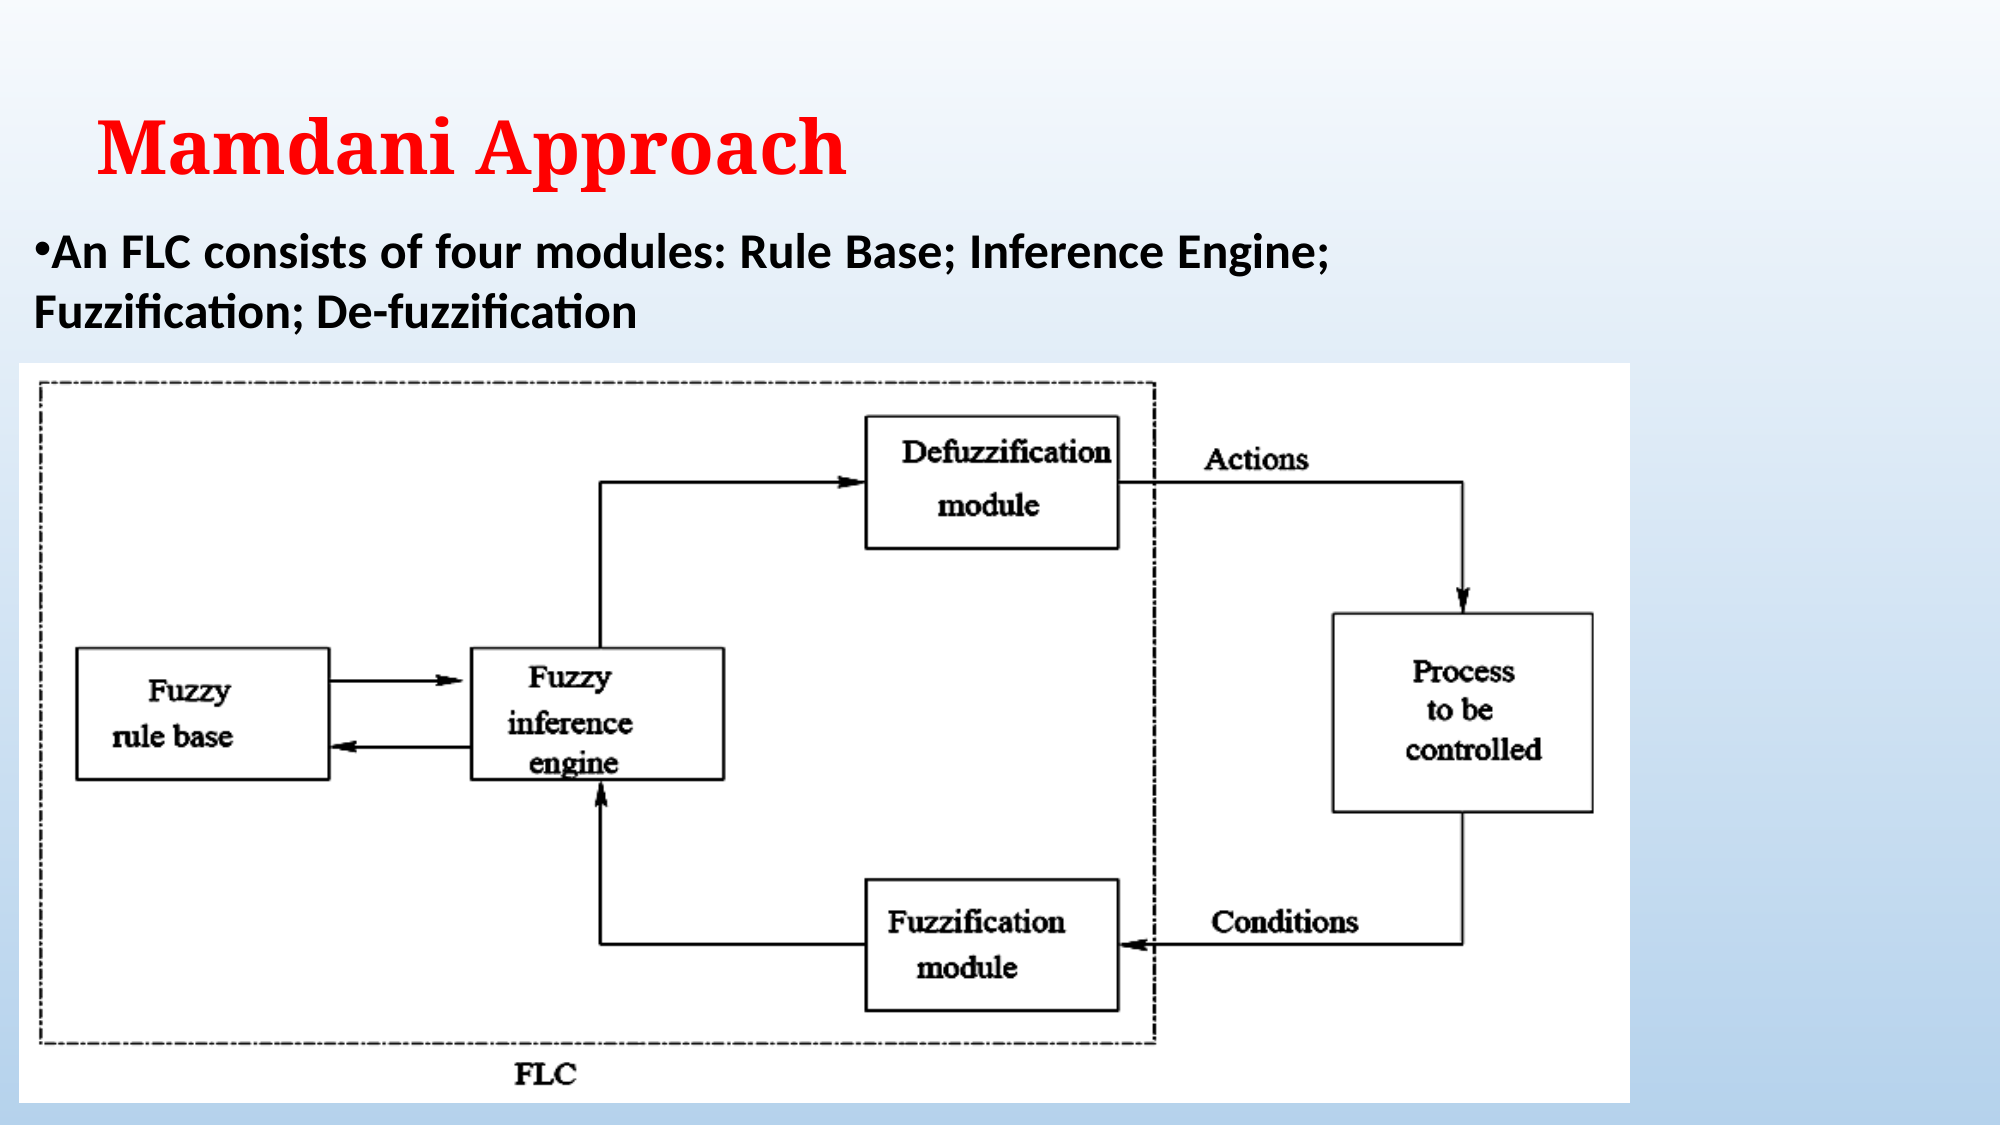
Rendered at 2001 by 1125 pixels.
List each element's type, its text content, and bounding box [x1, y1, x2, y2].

text_box Mamdani Approach [81, 92, 1310, 211]
picture [19, 363, 1630, 1104]
text_box An FLC consists of four modules: Rule Base; Inference Engine; Fuzzification; De-fuzzification [19, 211, 1347, 346]
